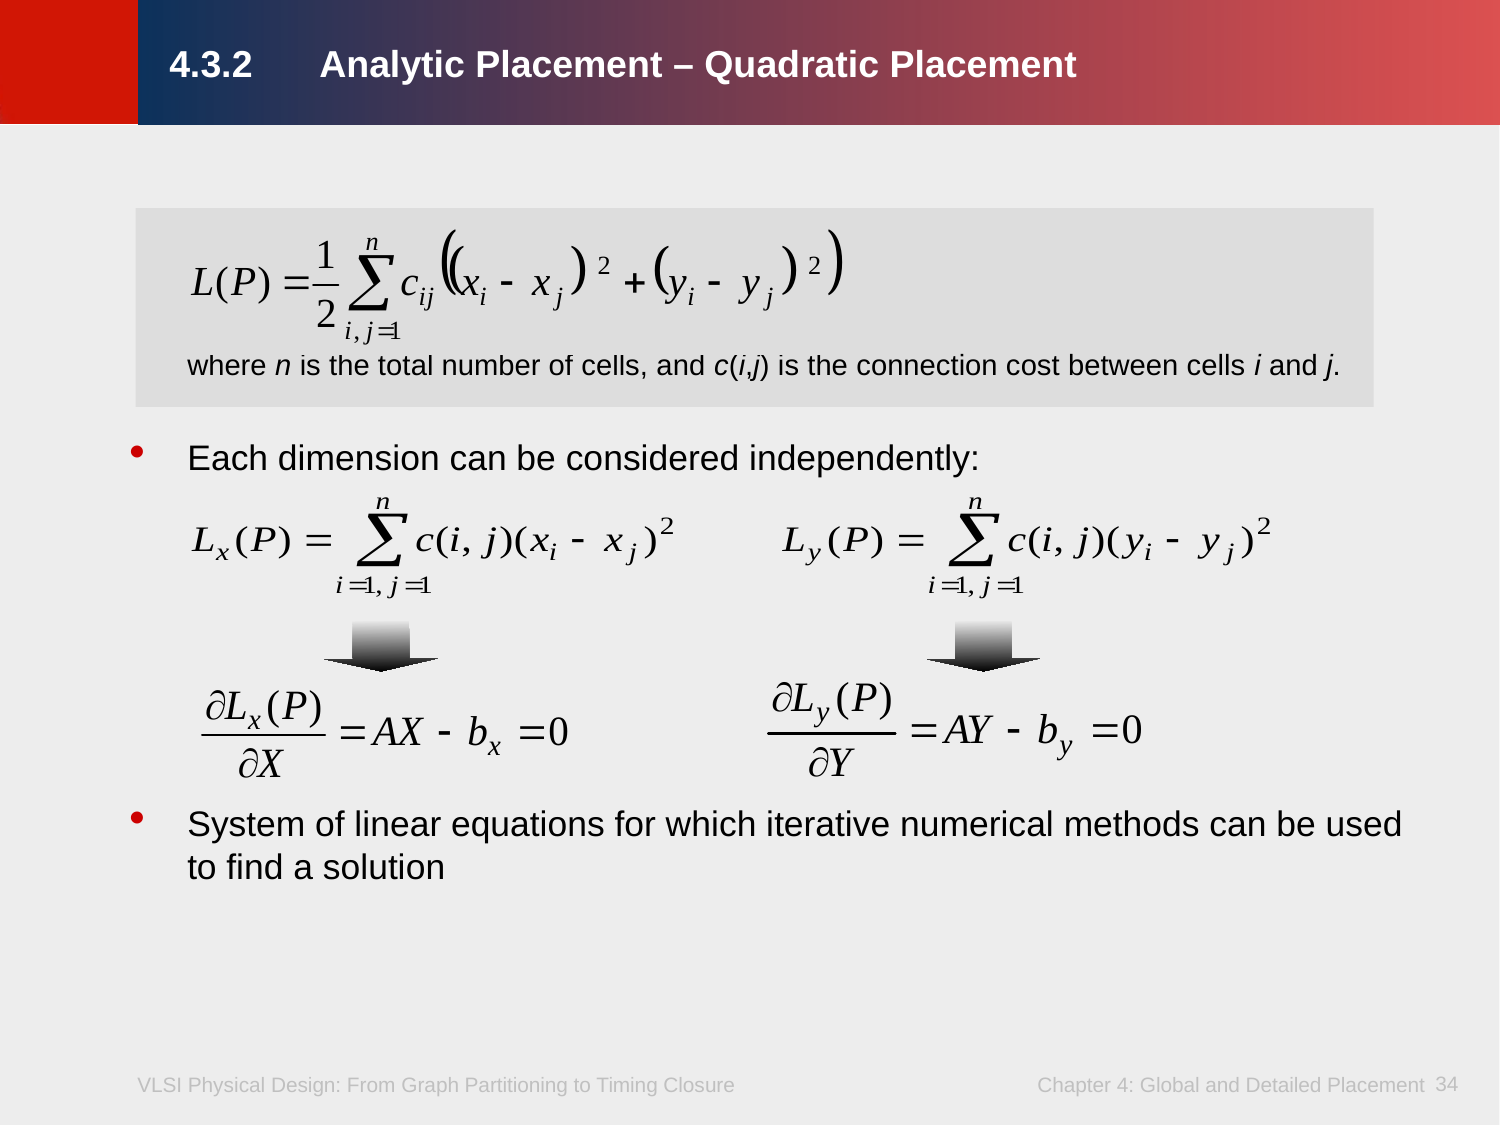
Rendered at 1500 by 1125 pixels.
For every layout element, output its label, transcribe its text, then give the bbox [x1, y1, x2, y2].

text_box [193, 678, 577, 788]
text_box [759, 668, 1152, 786]
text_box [773, 479, 1282, 609]
text_box [324, 621, 438, 672]
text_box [182, 219, 844, 356]
slide_number 34 [1297, 1061, 1475, 1109]
list where n is the total number of cells, and c(i,j) is the connection cost between cells i and j. Each dimension can be considered independently: System of linear equations for which iterative numerical methods can be used to find a solution [99, 536, 1444, 1059]
text_box [927, 621, 1040, 667]
picture [0, 0, 138, 124]
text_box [182, 479, 685, 609]
title 4.3.2 Analytic Placement – Quadratic Placement [138, 0, 1500, 125]
list where n is the total number of cells, and c(i,j) is the connection cost between cells i and j. Each dimension can be considered independently: System of linear equations for which iterative numerical methods can be used to find a solution [99, 208, 1444, 530]
